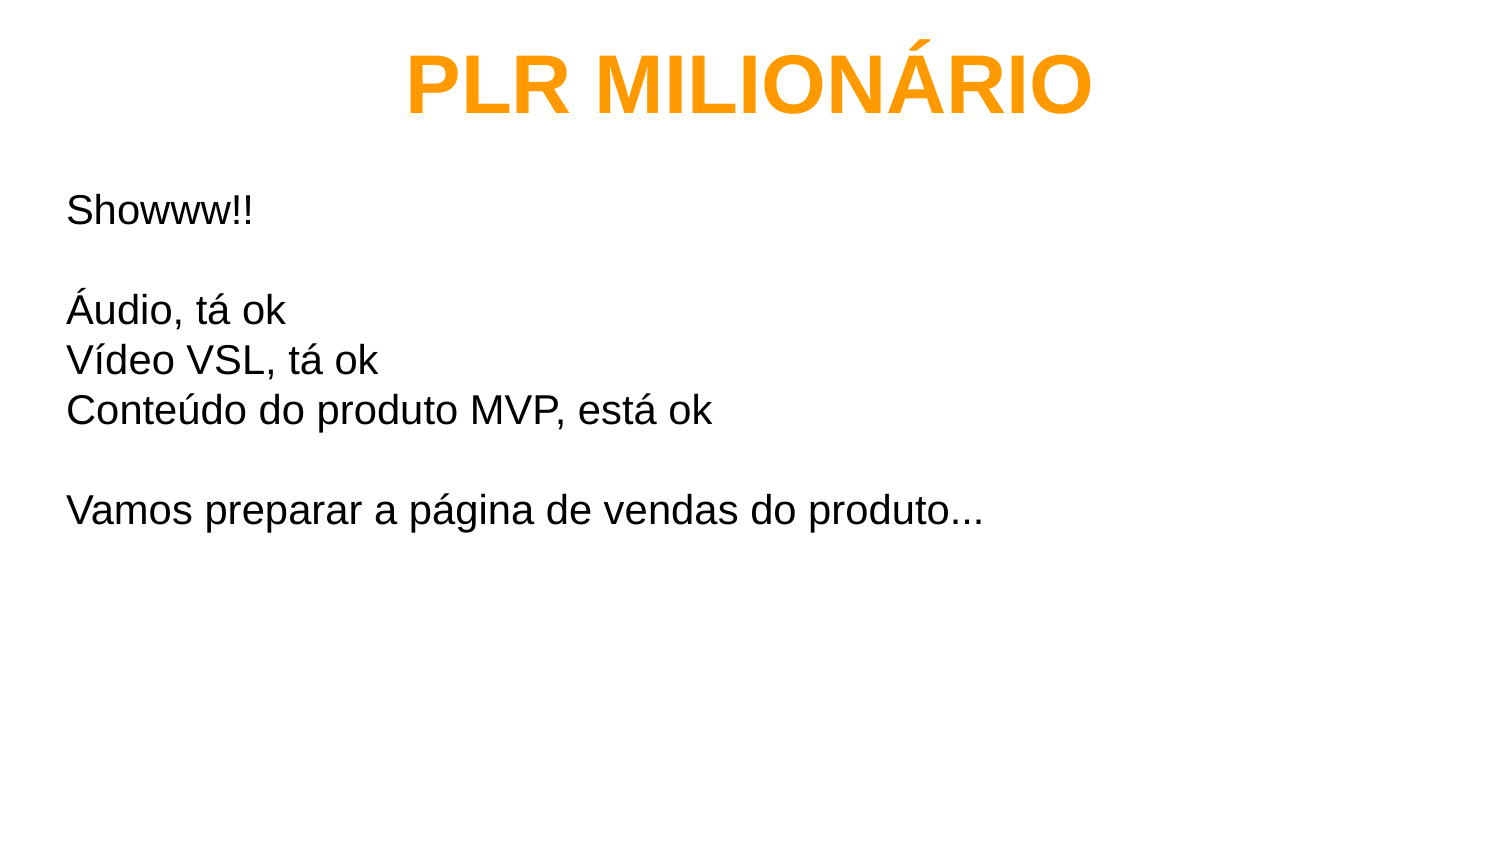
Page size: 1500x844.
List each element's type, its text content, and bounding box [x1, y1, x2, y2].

text_box Showww!! Áudio, tá ok Vídeo VSL, tá ok Conteúdo do produto MVP, está ok Vamos preparar a página de vendas do produto... [51, 167, 1449, 548]
text_box PLR MILIONÁRIO [51, 0, 1449, 146]
